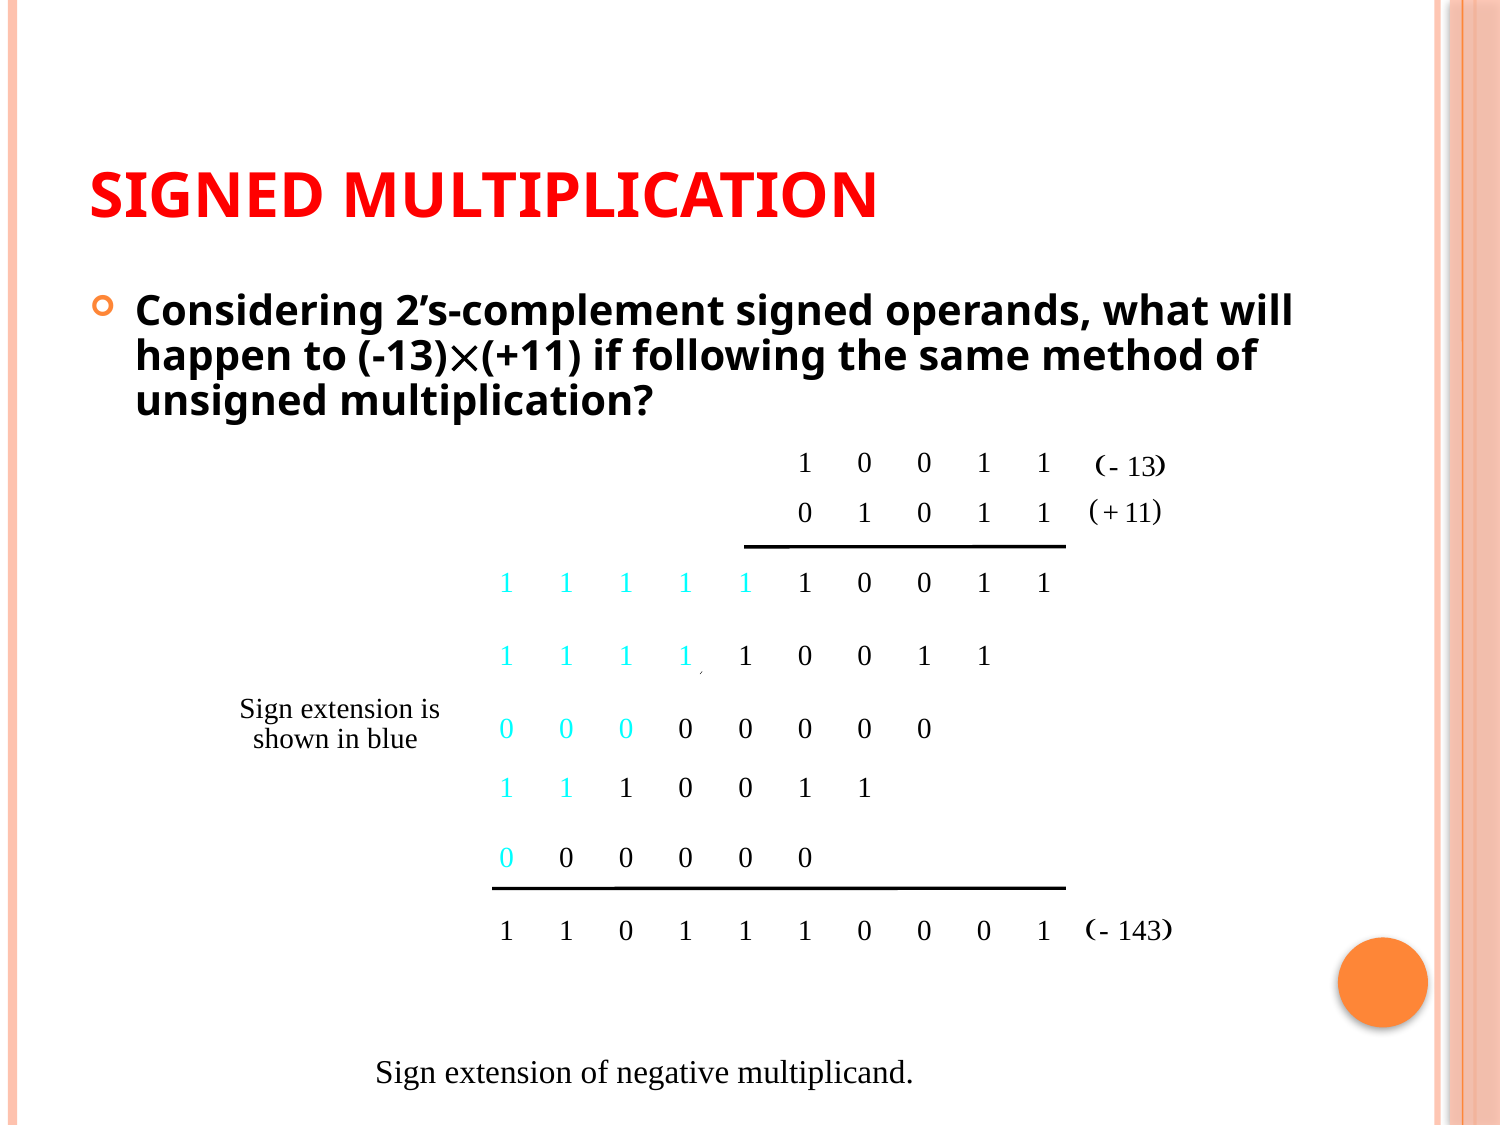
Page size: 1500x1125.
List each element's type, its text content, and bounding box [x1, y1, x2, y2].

text_box 11 [1124, 493, 1153, 529]
text_box 1 [1036, 562, 1052, 598]
text_box ) [1161, 911, 1173, 947]
text_box 1 [559, 911, 575, 947]
text_box 1 [976, 493, 992, 529]
text_box 0 [559, 709, 575, 744]
text_box 1 [857, 493, 873, 529]
text_box + [1102, 493, 1120, 529]
text_box 1 [499, 635, 515, 671]
text_box 0 [678, 709, 694, 744]
text_box 1 [797, 562, 813, 598]
text_box 1 [738, 911, 754, 947]
text_box 0 [917, 562, 933, 598]
text_box 1 [738, 635, 754, 671]
text_box 13 [1126, 446, 1154, 482]
text_box 0 [738, 709, 754, 744]
text_box 0 [738, 768, 754, 804]
text_box 1 [797, 911, 813, 947]
text_box 0 [618, 709, 634, 744]
text_box 0 [738, 838, 754, 874]
text_box Sign extension is [239, 688, 441, 724]
text_box 1 [499, 911, 515, 947]
text_box ( [1094, 446, 1107, 482]
text_box 0 [499, 838, 515, 874]
text_box 0 [559, 838, 575, 874]
text_box 1 [1036, 493, 1052, 529]
text_box 0 [857, 443, 873, 479]
text_box 0 [499, 709, 515, 744]
text_box 1 [797, 768, 813, 804]
text_box 143 [1117, 911, 1161, 947]
text_box 1 [618, 562, 634, 598]
text_box ( [1085, 911, 1097, 947]
text_box 1 [1036, 443, 1052, 479]
text_box 0 [797, 493, 813, 529]
text_box ) [1152, 490, 1162, 525]
text_box 1 [559, 768, 575, 804]
text_box 0 [857, 635, 873, 671]
text_box 0 [857, 911, 873, 947]
text_box 0 [917, 709, 933, 744]
text_box 1 [678, 562, 694, 598]
text_box 0 [917, 911, 933, 947]
text_box ) [1154, 446, 1166, 482]
text_box 0 [678, 768, 694, 804]
text_box 0 [618, 911, 634, 947]
text_box 1 [857, 768, 873, 804]
text_box shown in blue [253, 718, 419, 754]
text_box Sign extension of negative multiplicand. [375, 1049, 916, 1090]
text_box 1 [1036, 911, 1052, 947]
text_box 0 [678, 838, 694, 874]
text_box 1 [559, 562, 575, 598]
text_box 1 [618, 635, 634, 671]
text_box 0 [917, 493, 933, 529]
text_box 1 [976, 443, 992, 479]
text_box 1 [678, 635, 694, 671]
text_box 1 [976, 562, 992, 598]
title Signed Multiplication [75, 50, 1425, 238]
text_box 0 [797, 838, 813, 874]
text_box 1 [976, 635, 992, 671]
text_box - [1109, 446, 1119, 482]
text_box 0 [976, 911, 992, 947]
text_box 0 [857, 562, 873, 598]
text_box 1 [797, 443, 813, 479]
list Considering 2’s-complement signed operands, what will happen to (-13)(+11) if following the same method of unsigned multiplication? [75, 282, 1425, 438]
text_box 1 [678, 911, 694, 947]
text_box 1 [559, 635, 575, 671]
text_box 0 [917, 443, 933, 479]
text_box 1 [917, 635, 933, 671]
text_box - [1099, 911, 1109, 947]
text_box 1 [738, 562, 754, 598]
text_box 0 [797, 709, 813, 744]
text_box 0 [618, 838, 634, 874]
text_box 0 [857, 709, 873, 744]
text_box 1 [499, 562, 515, 598]
text_box 0 [797, 635, 813, 671]
text_box 1 [618, 768, 634, 804]
text_box 1 [499, 768, 515, 804]
text_box ( [1088, 490, 1099, 525]
